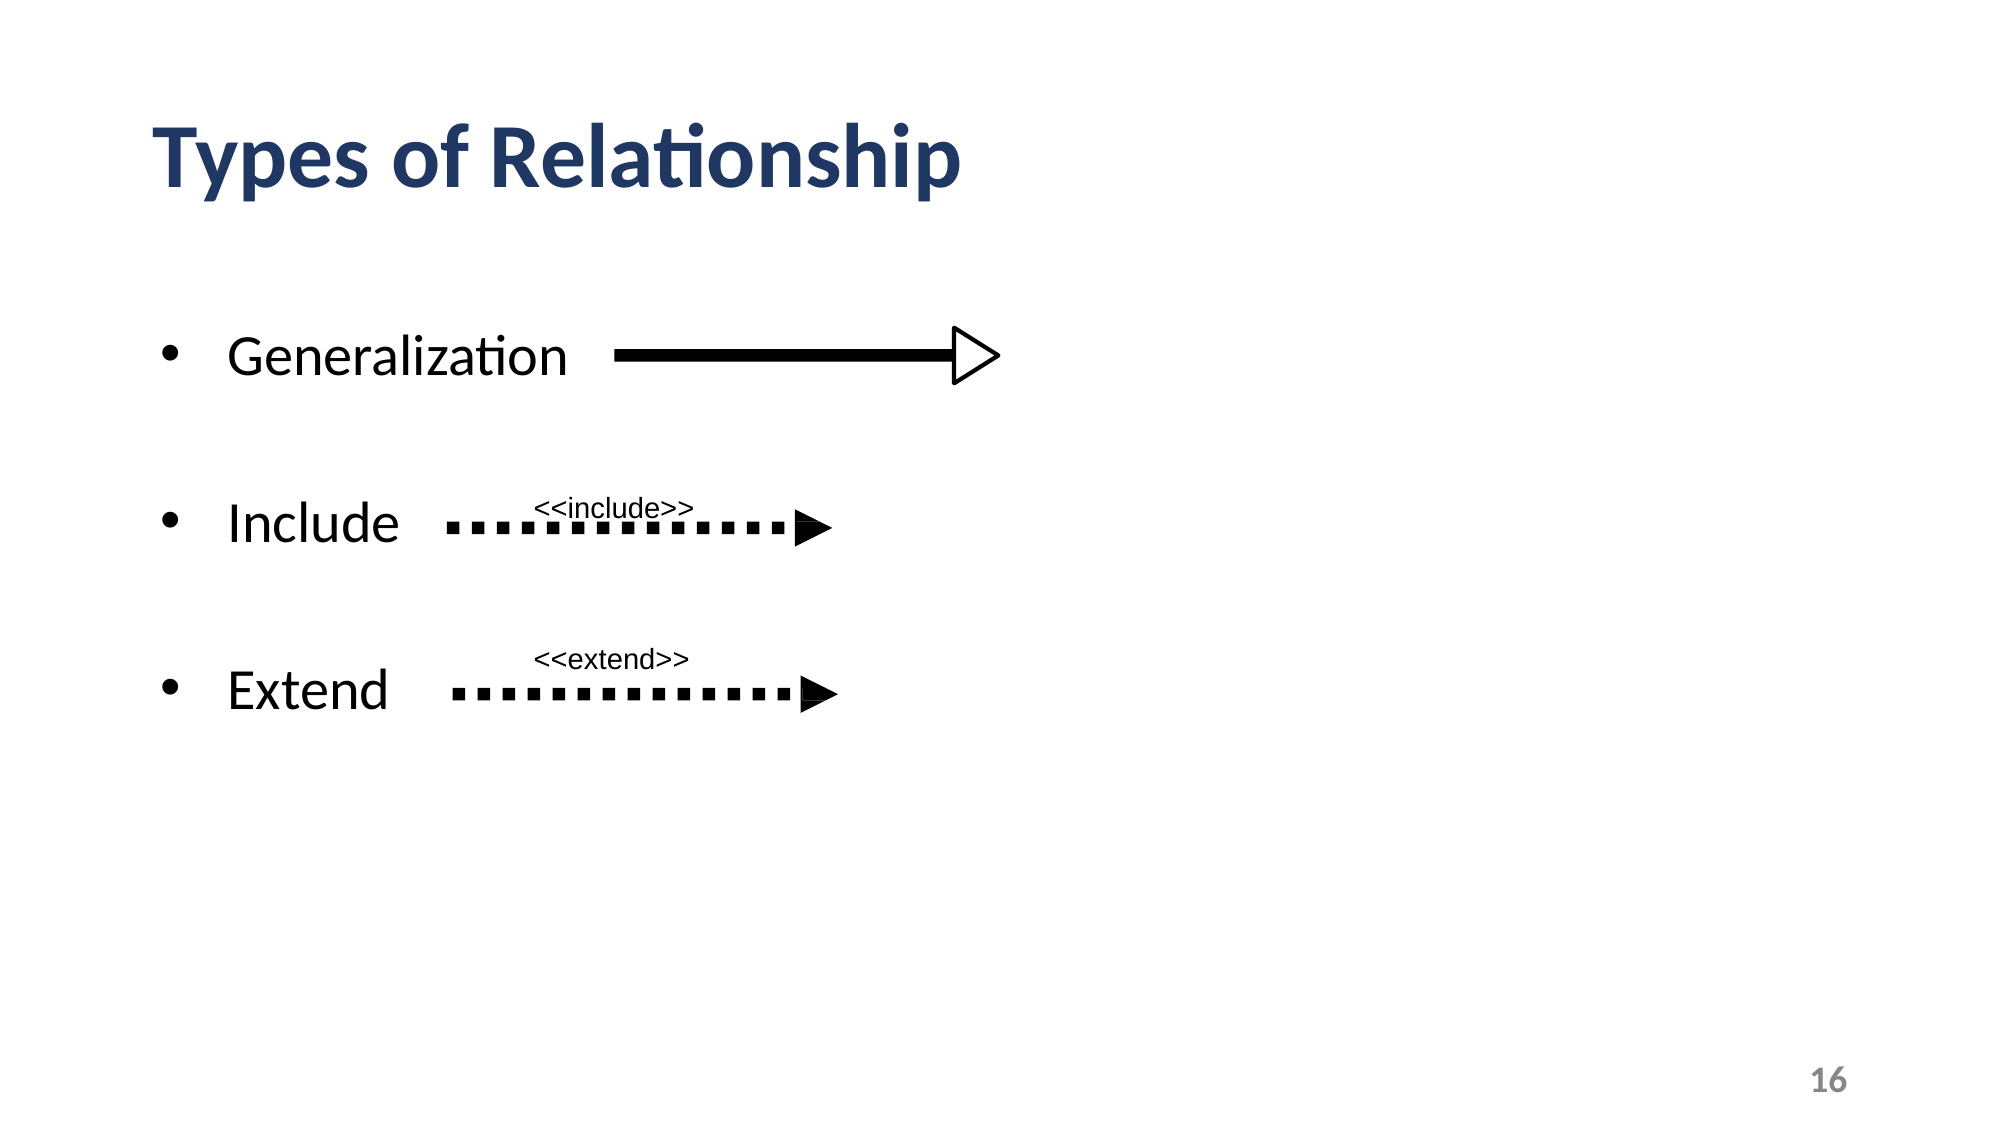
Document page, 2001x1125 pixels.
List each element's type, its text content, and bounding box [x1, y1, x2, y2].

text_box [794, 509, 833, 547]
text_box [471, 521, 485, 535]
text_box [721, 521, 735, 535]
text_box [800, 675, 839, 713]
text_box [452, 687, 466, 701]
text_box [646, 524, 660, 535]
text_box <<extend>> [531, 638, 692, 676]
text_box <<include>> [531, 486, 697, 524]
text_box [521, 521, 535, 535]
text_box Include Extend [158, 482, 403, 722]
text_box [552, 687, 566, 701]
text_box [577, 687, 591, 701]
text_box [546, 524, 560, 535]
text_box [752, 687, 766, 701]
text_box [614, 327, 1001, 384]
text_box [446, 521, 460, 535]
text_box [527, 687, 541, 701]
text_box [727, 687, 741, 701]
text_box Generalization [158, 315, 575, 388]
text_box [652, 687, 666, 701]
text_box [627, 687, 641, 701]
text_box [496, 521, 510, 535]
text_box [677, 687, 691, 701]
text_box [571, 524, 585, 535]
text_box [671, 524, 685, 535]
text_box [602, 687, 616, 701]
text_box [702, 687, 716, 701]
title Types of Relationship [150, 94, 1649, 285]
slide_number ‹#› [1807, 1055, 1856, 1125]
text_box [502, 687, 516, 701]
text_box [746, 521, 760, 535]
text_box [696, 521, 710, 535]
text_box [477, 687, 491, 701]
text_box [771, 521, 785, 535]
text_box [777, 687, 791, 701]
text_box [621, 524, 635, 535]
text_box [596, 524, 610, 535]
